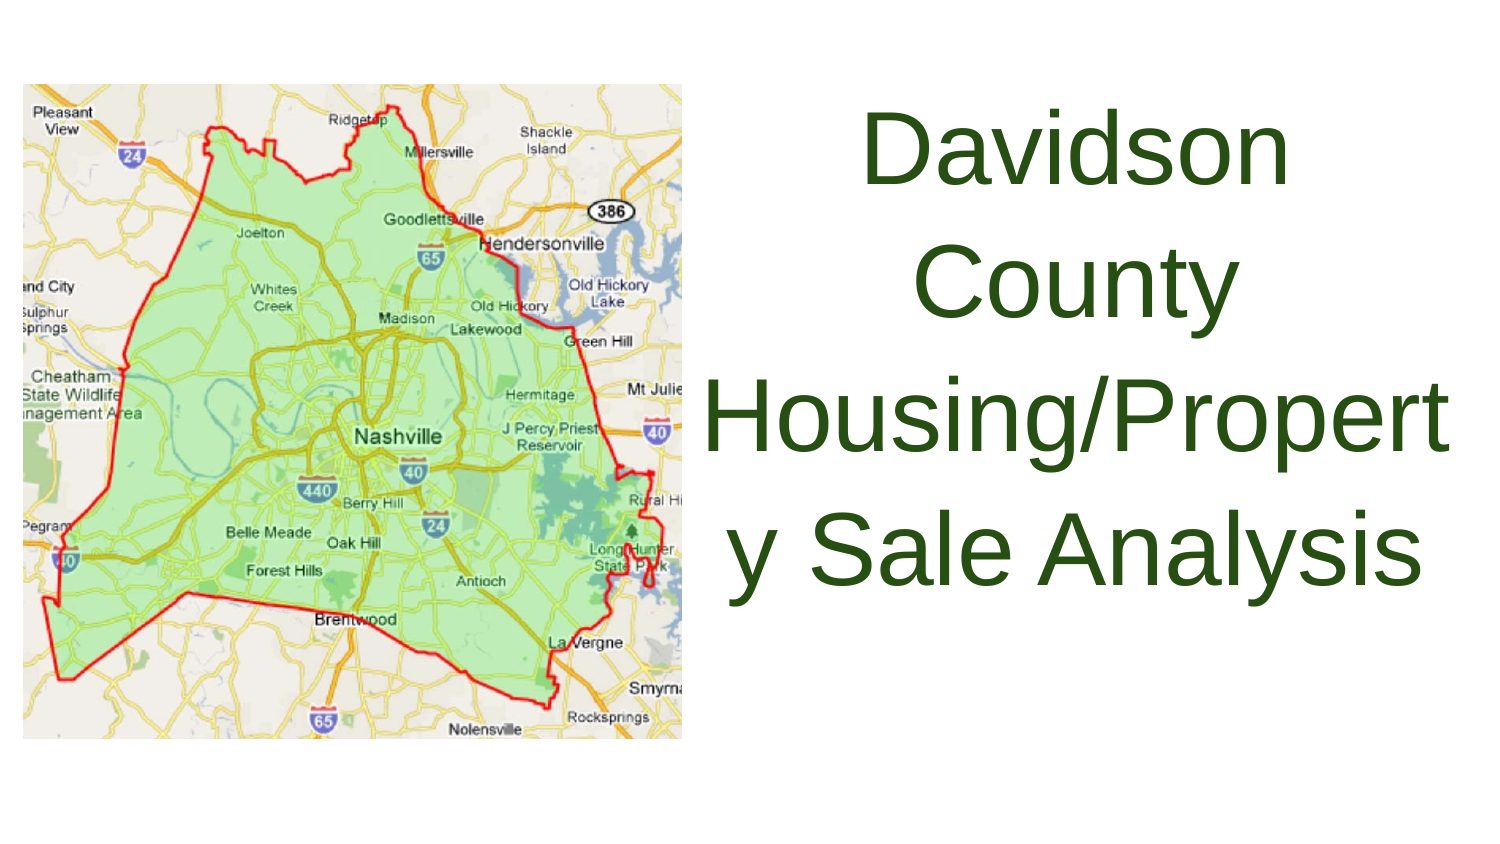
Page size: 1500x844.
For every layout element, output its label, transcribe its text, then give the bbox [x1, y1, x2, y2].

subtitle [687, 464, 1449, 595]
picture [23, 84, 683, 739]
title Davidson County Housing/Property Sale Analysis [681, 56, 1470, 739]
